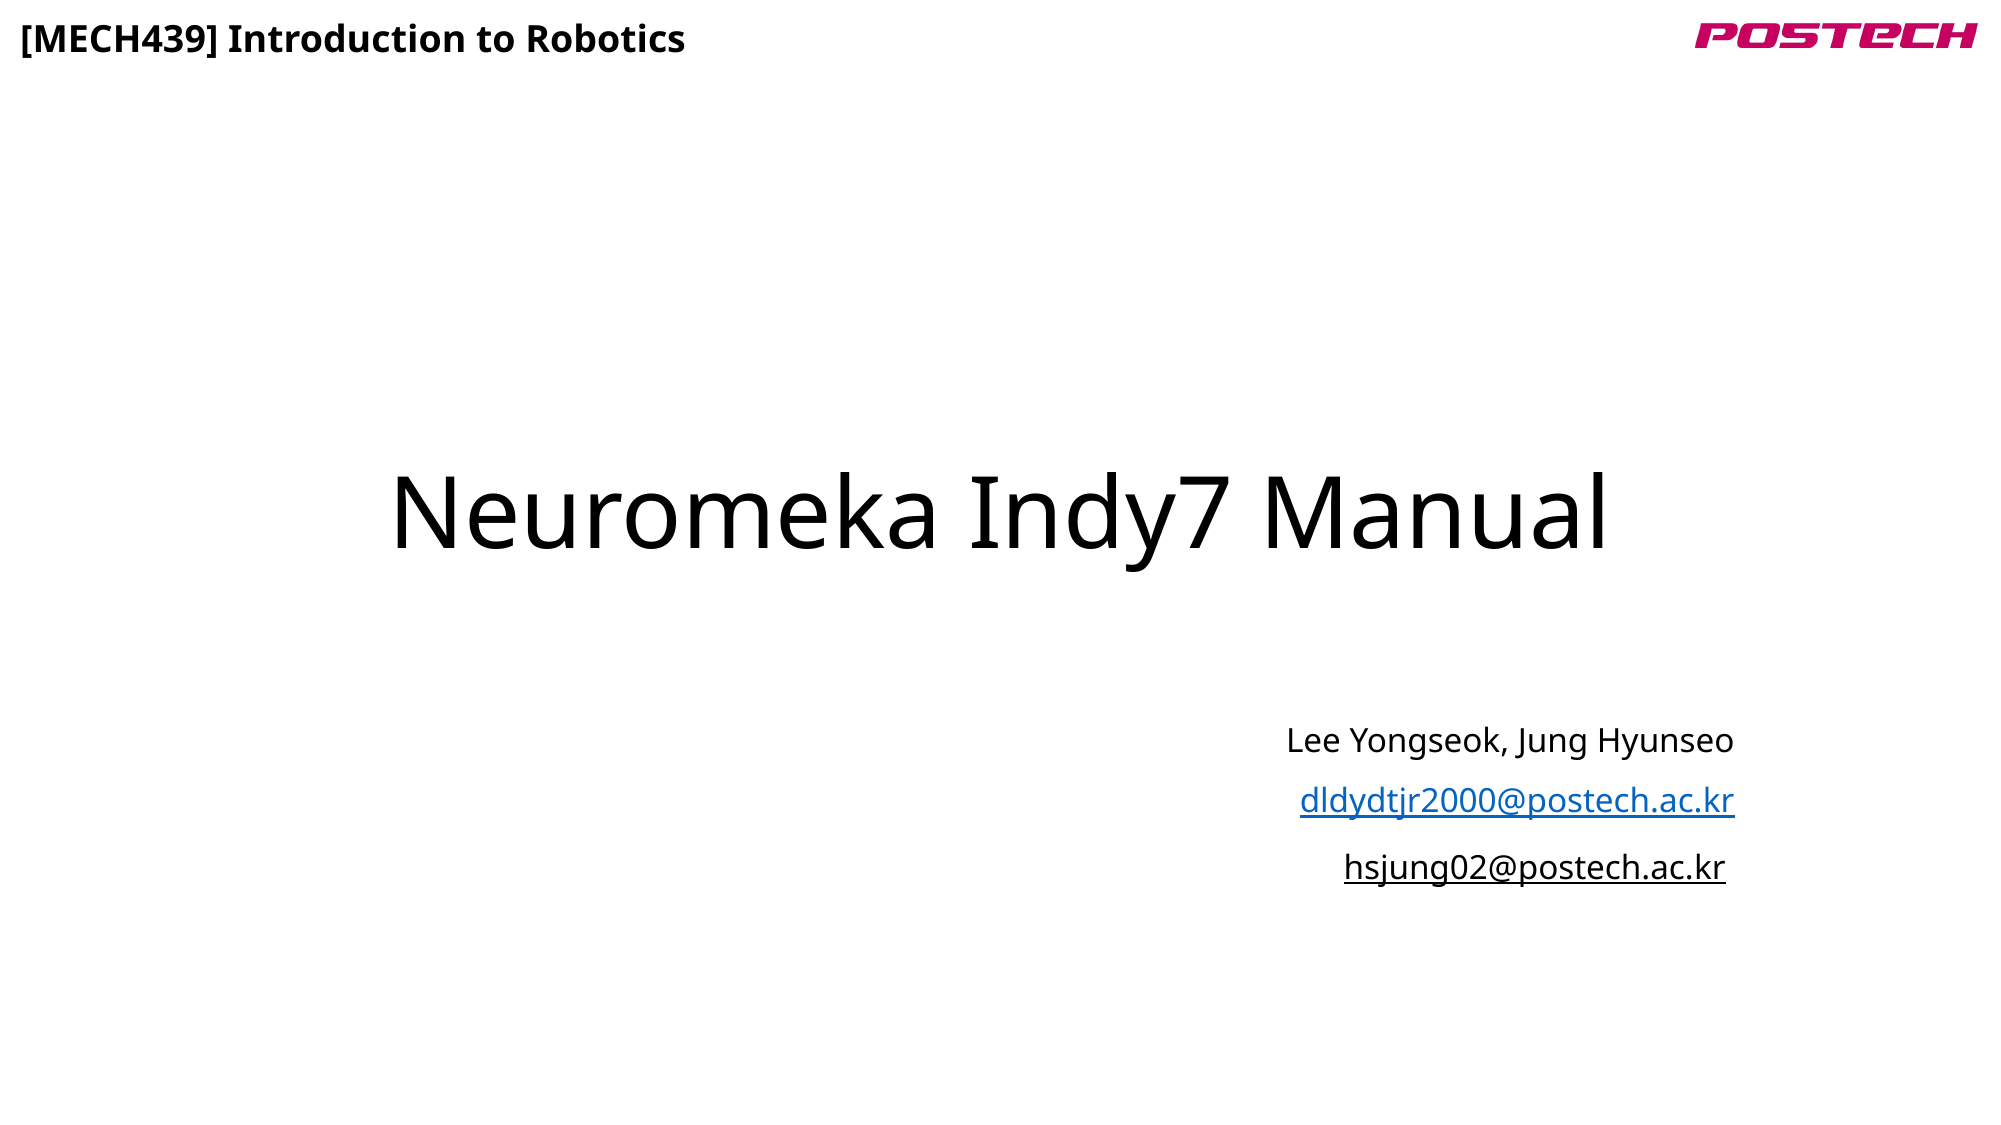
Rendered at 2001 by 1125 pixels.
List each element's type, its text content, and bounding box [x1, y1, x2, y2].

subtitle Lee Yongseok, Jung Hyunseo dldydtjr2000@postech.ac.kr hsjung02@postech.ac.kr [249, 669, 1750, 941]
title Neuromeka Indy7 Manual [154, 184, 1846, 576]
picture [1690, 15, 1982, 56]
